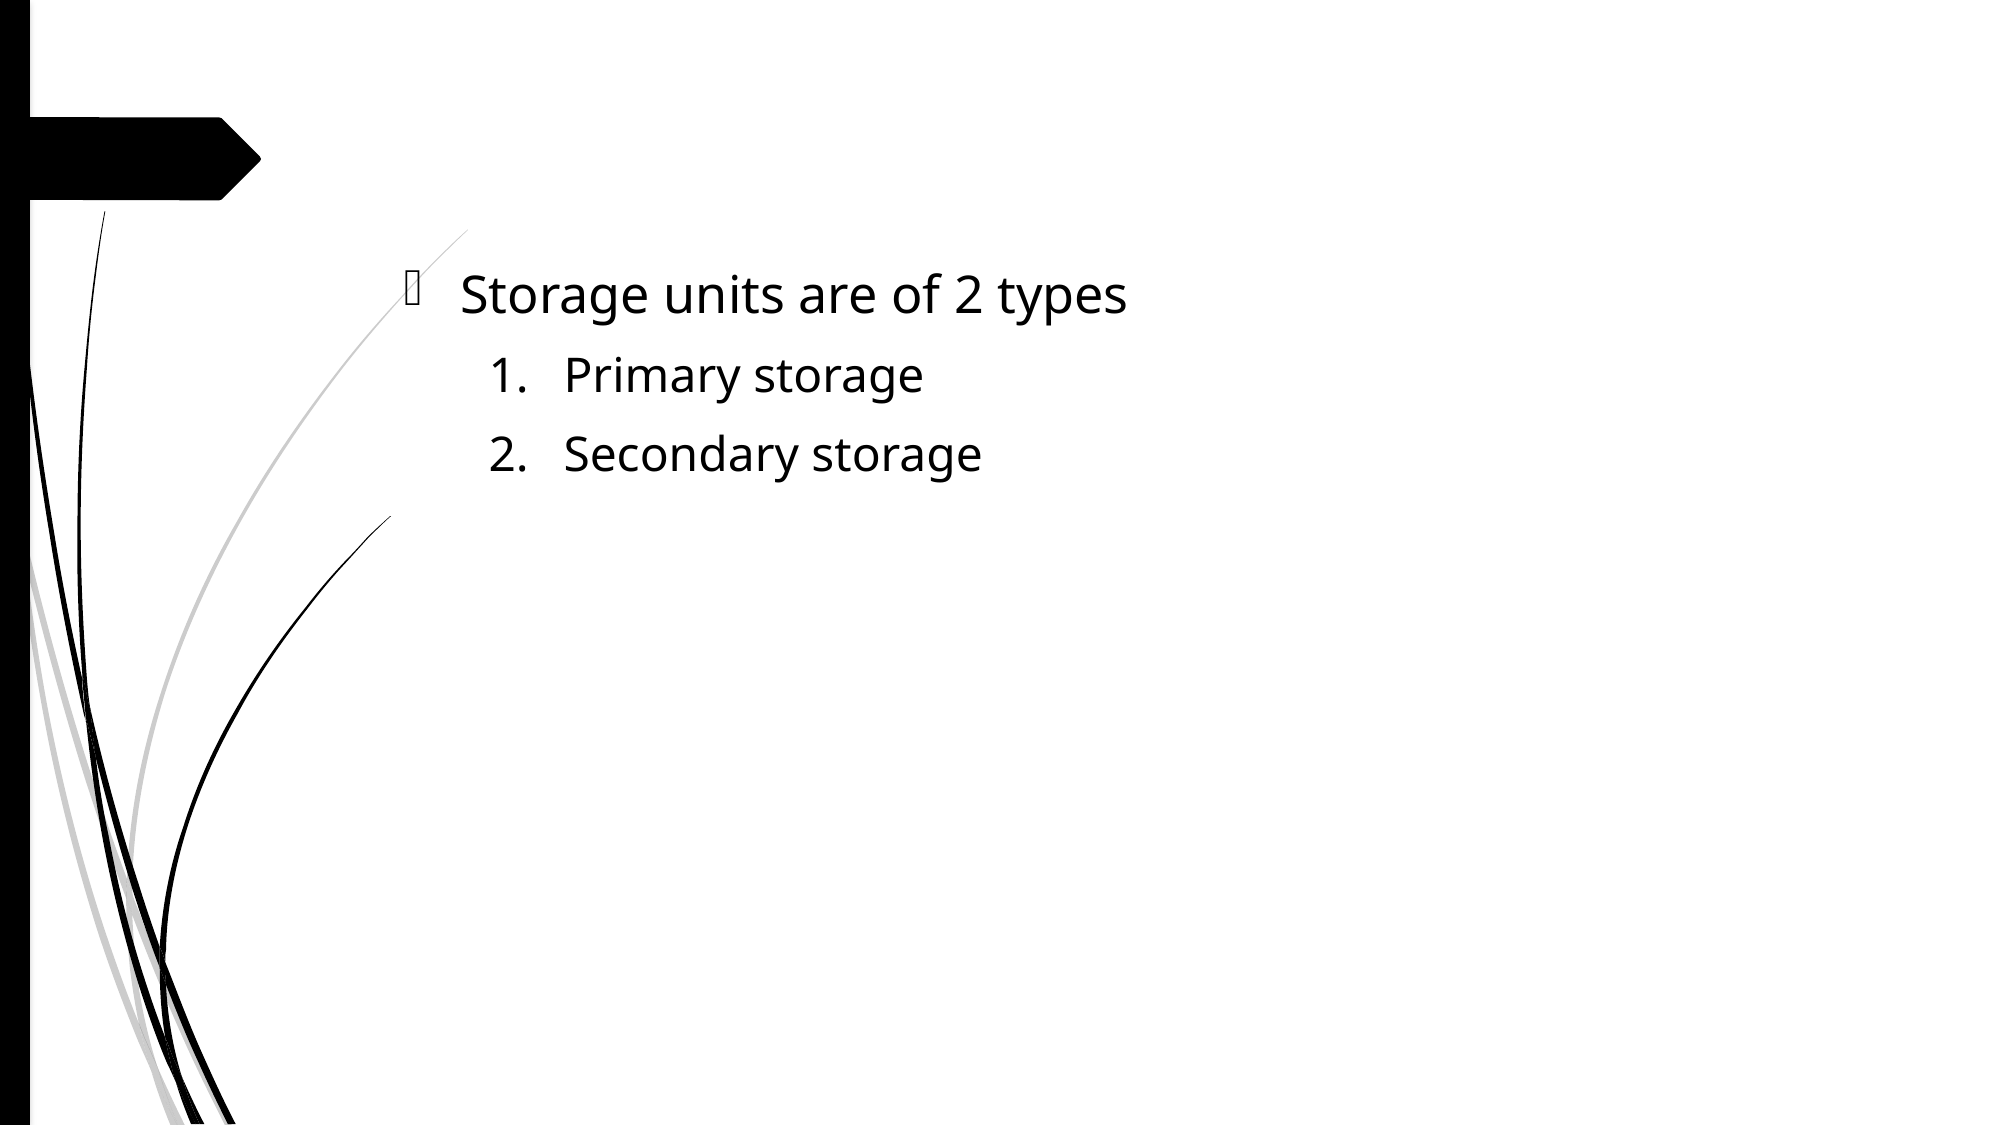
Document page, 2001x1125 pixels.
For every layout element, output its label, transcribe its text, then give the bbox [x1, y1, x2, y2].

list Storage units are of 2 types Primary storage Secondary storage [389, 253, 1888, 971]
